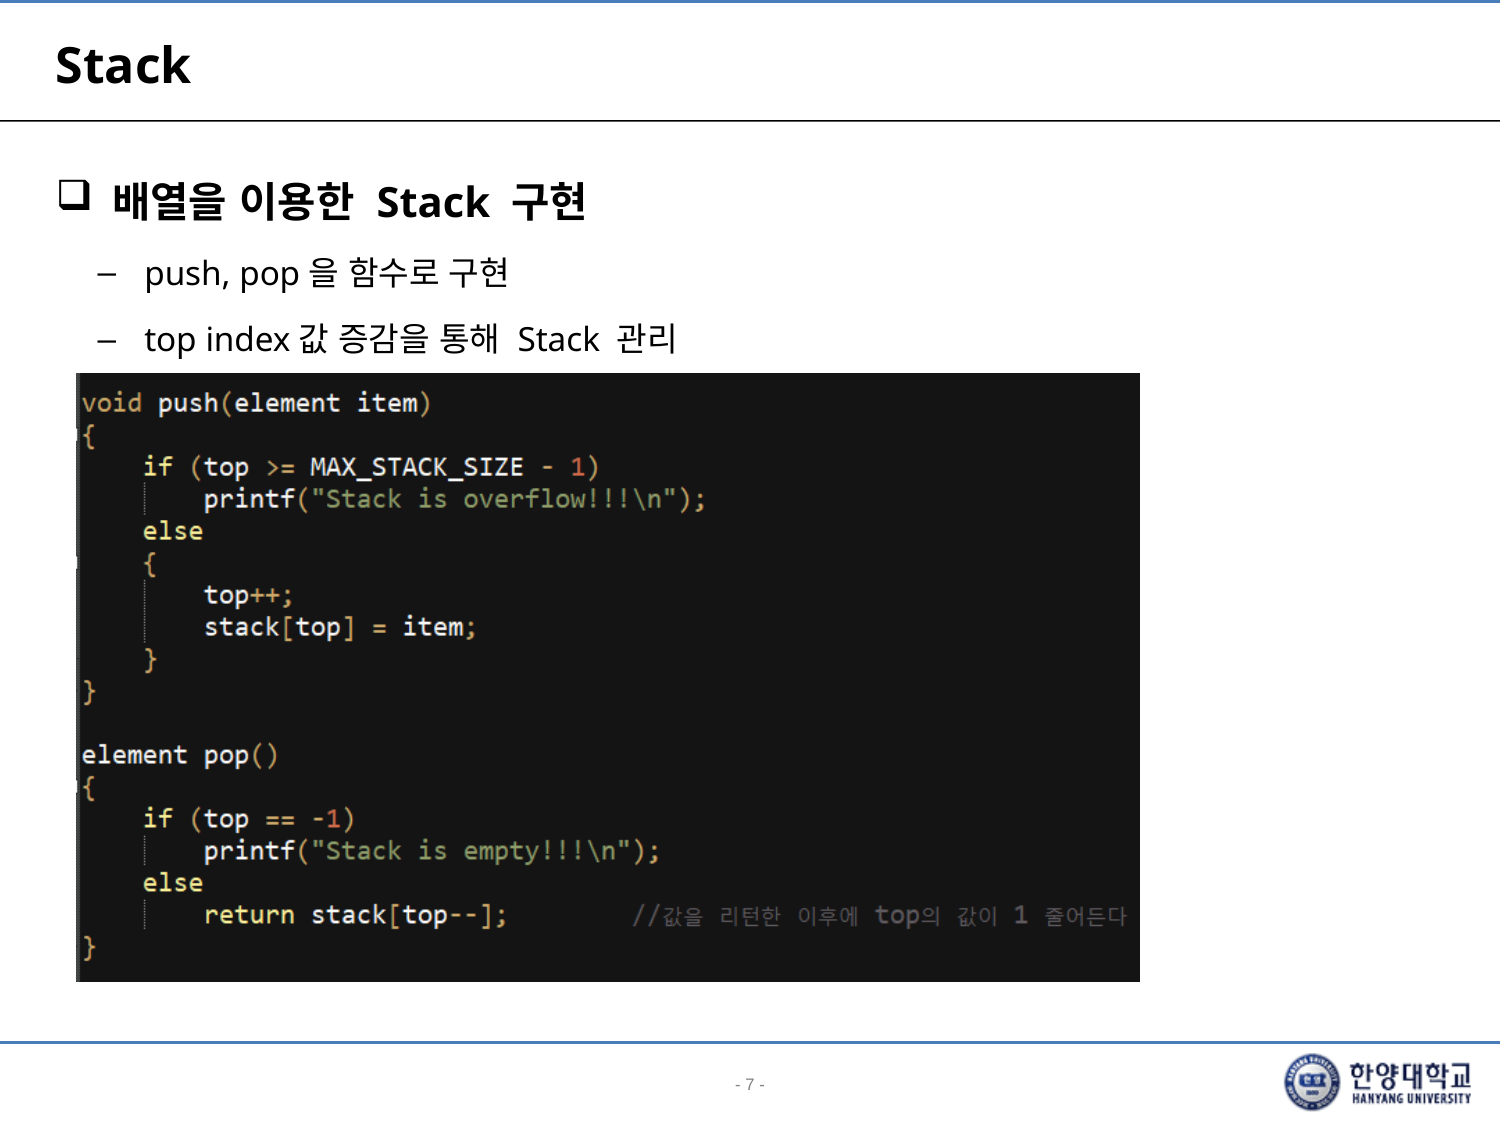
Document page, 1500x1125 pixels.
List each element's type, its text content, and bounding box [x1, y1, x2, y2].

picture [76, 373, 1140, 982]
title Stack [40, 32, 1449, 95]
list 배열을 이용한 Stack 구현 push, pop을 함수로 구현 top index값 증감을 통해 Stack 관리 [40, 142, 1449, 1017]
picture [1264, 1052, 1496, 1113]
